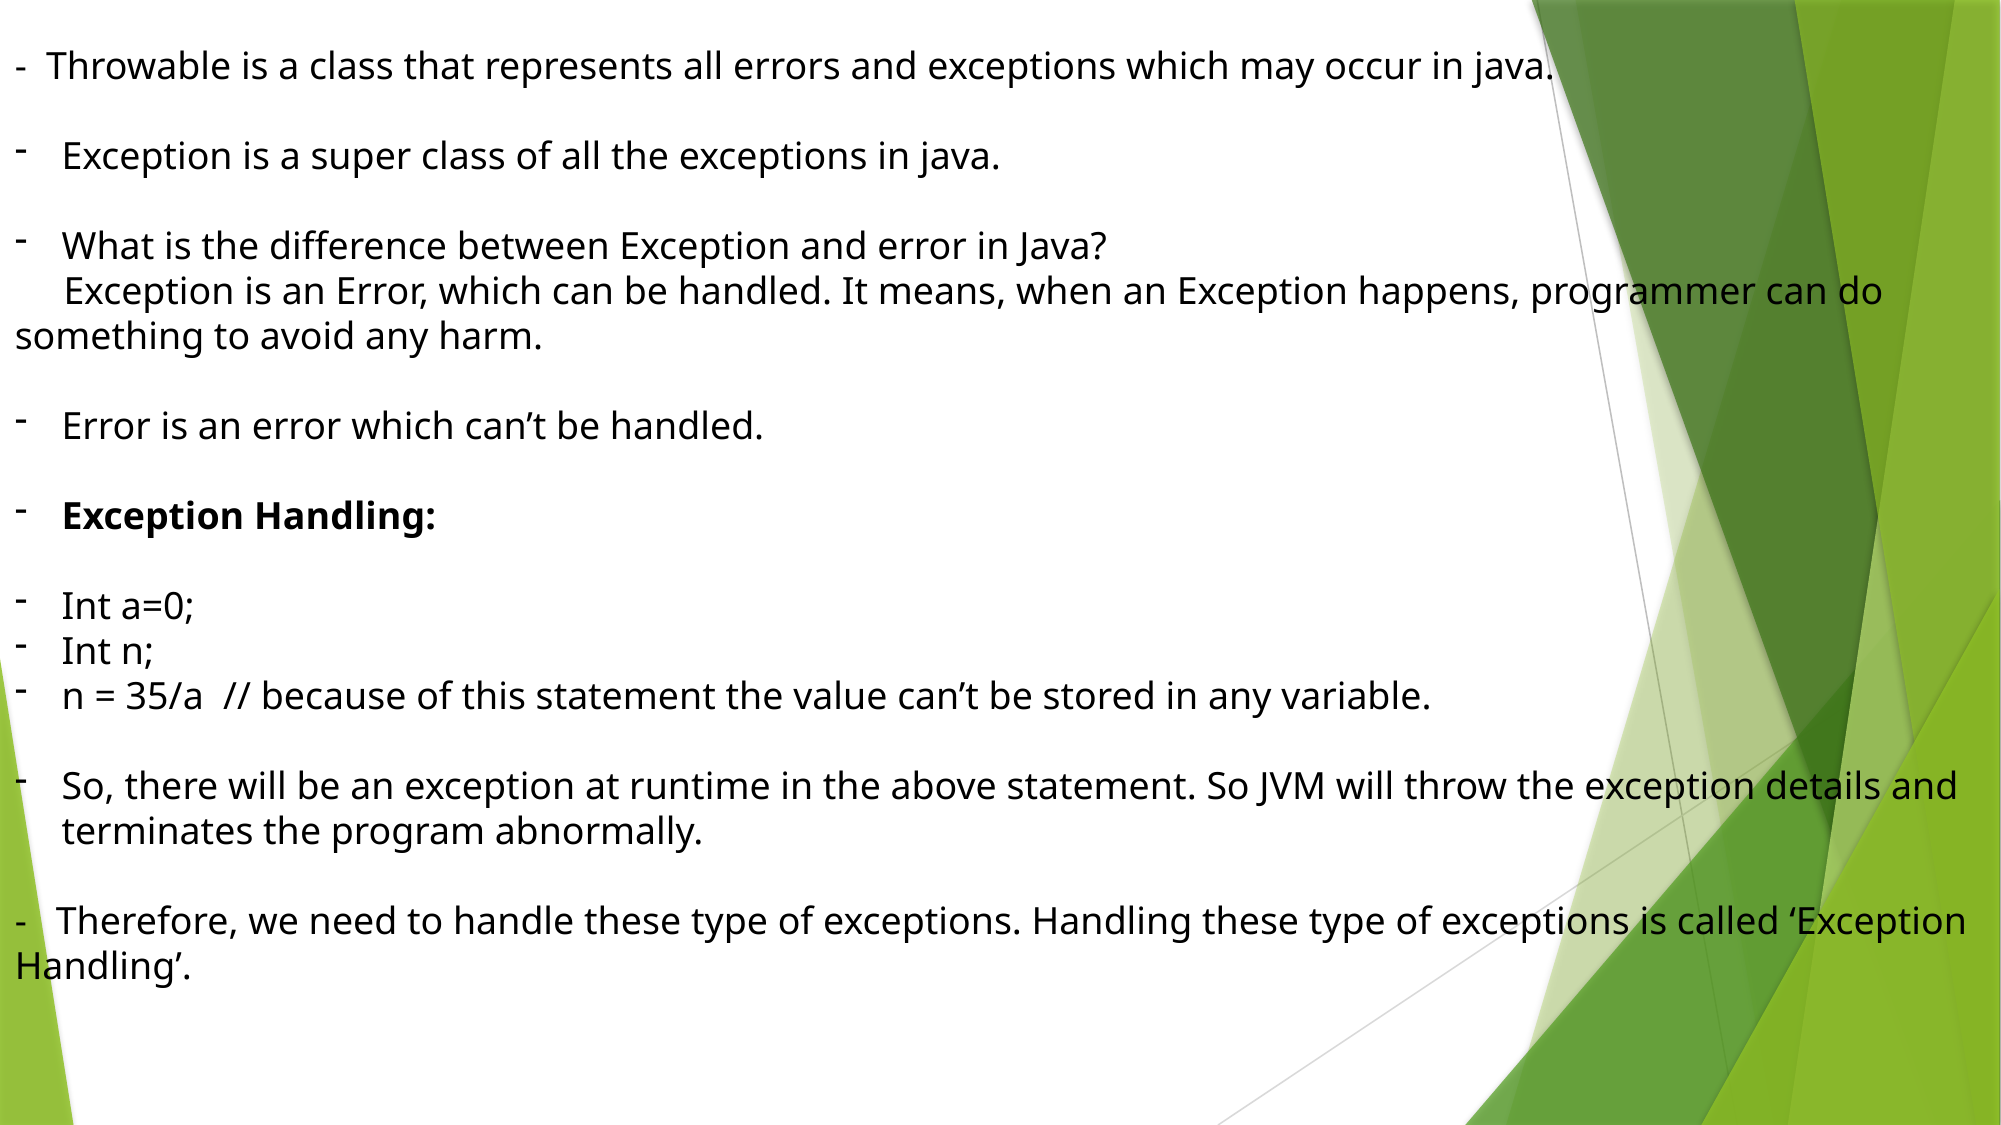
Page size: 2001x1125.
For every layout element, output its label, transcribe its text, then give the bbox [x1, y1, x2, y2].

text_box - Throwable is a class that represents all errors and exceptions which may occur in java. Exception is a super class of all the exceptions in java. What is the difference between Exception and error in Java? Exception is an Error, which can be handled. It means, when an Exception happens, programmer can do something to avoid any harm. Error is an error which can’t be handled. Exception Handling: Int a=0; Int n; n = 35/a // because of this statement the value can’t be stored in any variable. So, there will be an exception at runtime in the above statement. So JVM will throw the exception details and terminates the program abnormally. - Therefore, we need to handle these type of exceptions. Handling these type of exceptions is called ‘Exception Handling’. [0, 34, 2000, 1125]
